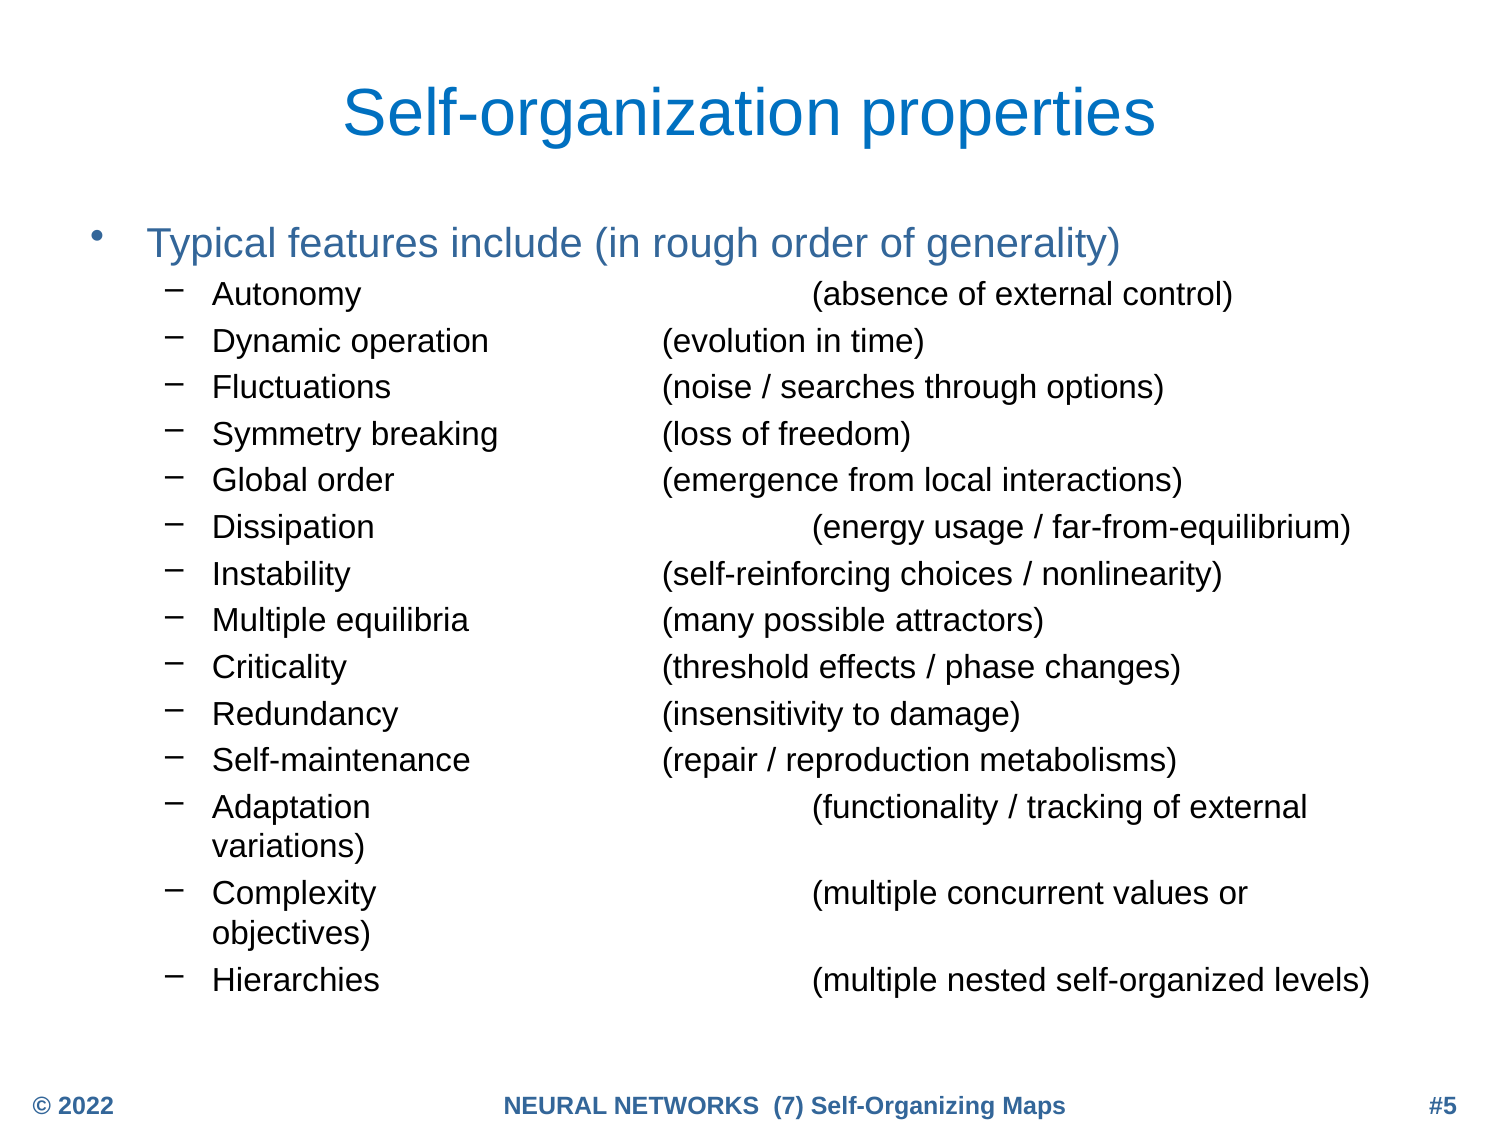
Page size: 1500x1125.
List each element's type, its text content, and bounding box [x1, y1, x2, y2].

title Self-organization properties [74, 44, 1426, 173]
footer NEURAL NETWORKS (7) Self-Organizing Maps [371, 1082, 1080, 1118]
slide_number #5 [1080, 1082, 1473, 1118]
list Typical features include (in rough order of generality) Autonomy (absence of external control) Dynamic operation (evolution in time) Fluctuations (noise / searches through options) Symmetry breaking (loss of freedom) Global order (emergence from local interactions) Dissipation (energy usage / far-from-equilibrium) Instability (self-reinforcing choices / nonlinearity) Multiple equilibria (many possible attractors) Criticality (threshold effects / phase changes) Redundancy (insensitivity to damage) Self-maintenance (repair / reproduction metabolisms) Adaptation (functionality / tracking of external variations) Complexity (multiple concurrent values or objectives) Hierarchies (multiple nested self-organized levels) [74, 207, 1426, 1048]
slide_number © 2022 [17, 1082, 371, 1118]
